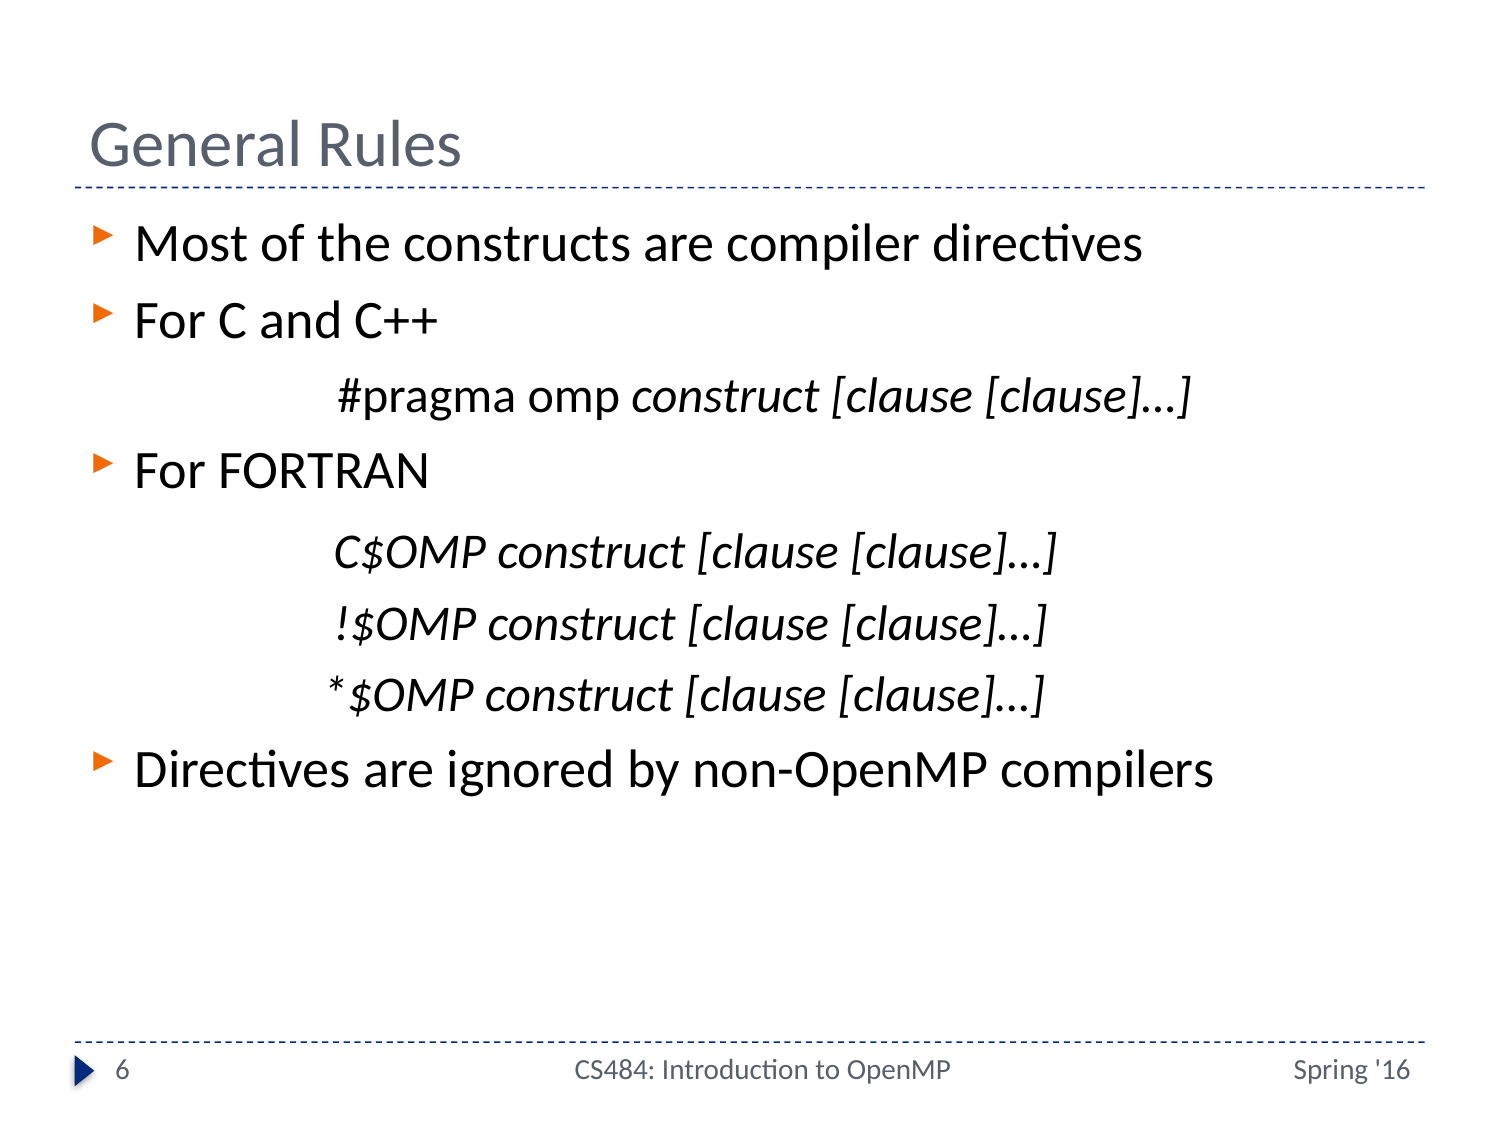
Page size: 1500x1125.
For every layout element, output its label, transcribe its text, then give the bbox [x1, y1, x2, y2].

slide_number Spring '16 [1050, 1042, 1426, 1103]
title General Rules [75, 24, 1425, 188]
list Most of the constructs are compiler directives For C and C++ #pragma omp construct [clause [clause]…] For FORTRAN C$OMP construct [clause [clause]…] !$OMP construct [clause [clause]…] *$OMP construct [clause [clause]…] Directives are ignored by non-OpenMP compilers [75, 200, 1425, 1010]
footer CS484: Introduction to OpenMP [475, 1042, 1050, 1103]
slide_number 6 [100, 1042, 426, 1103]
